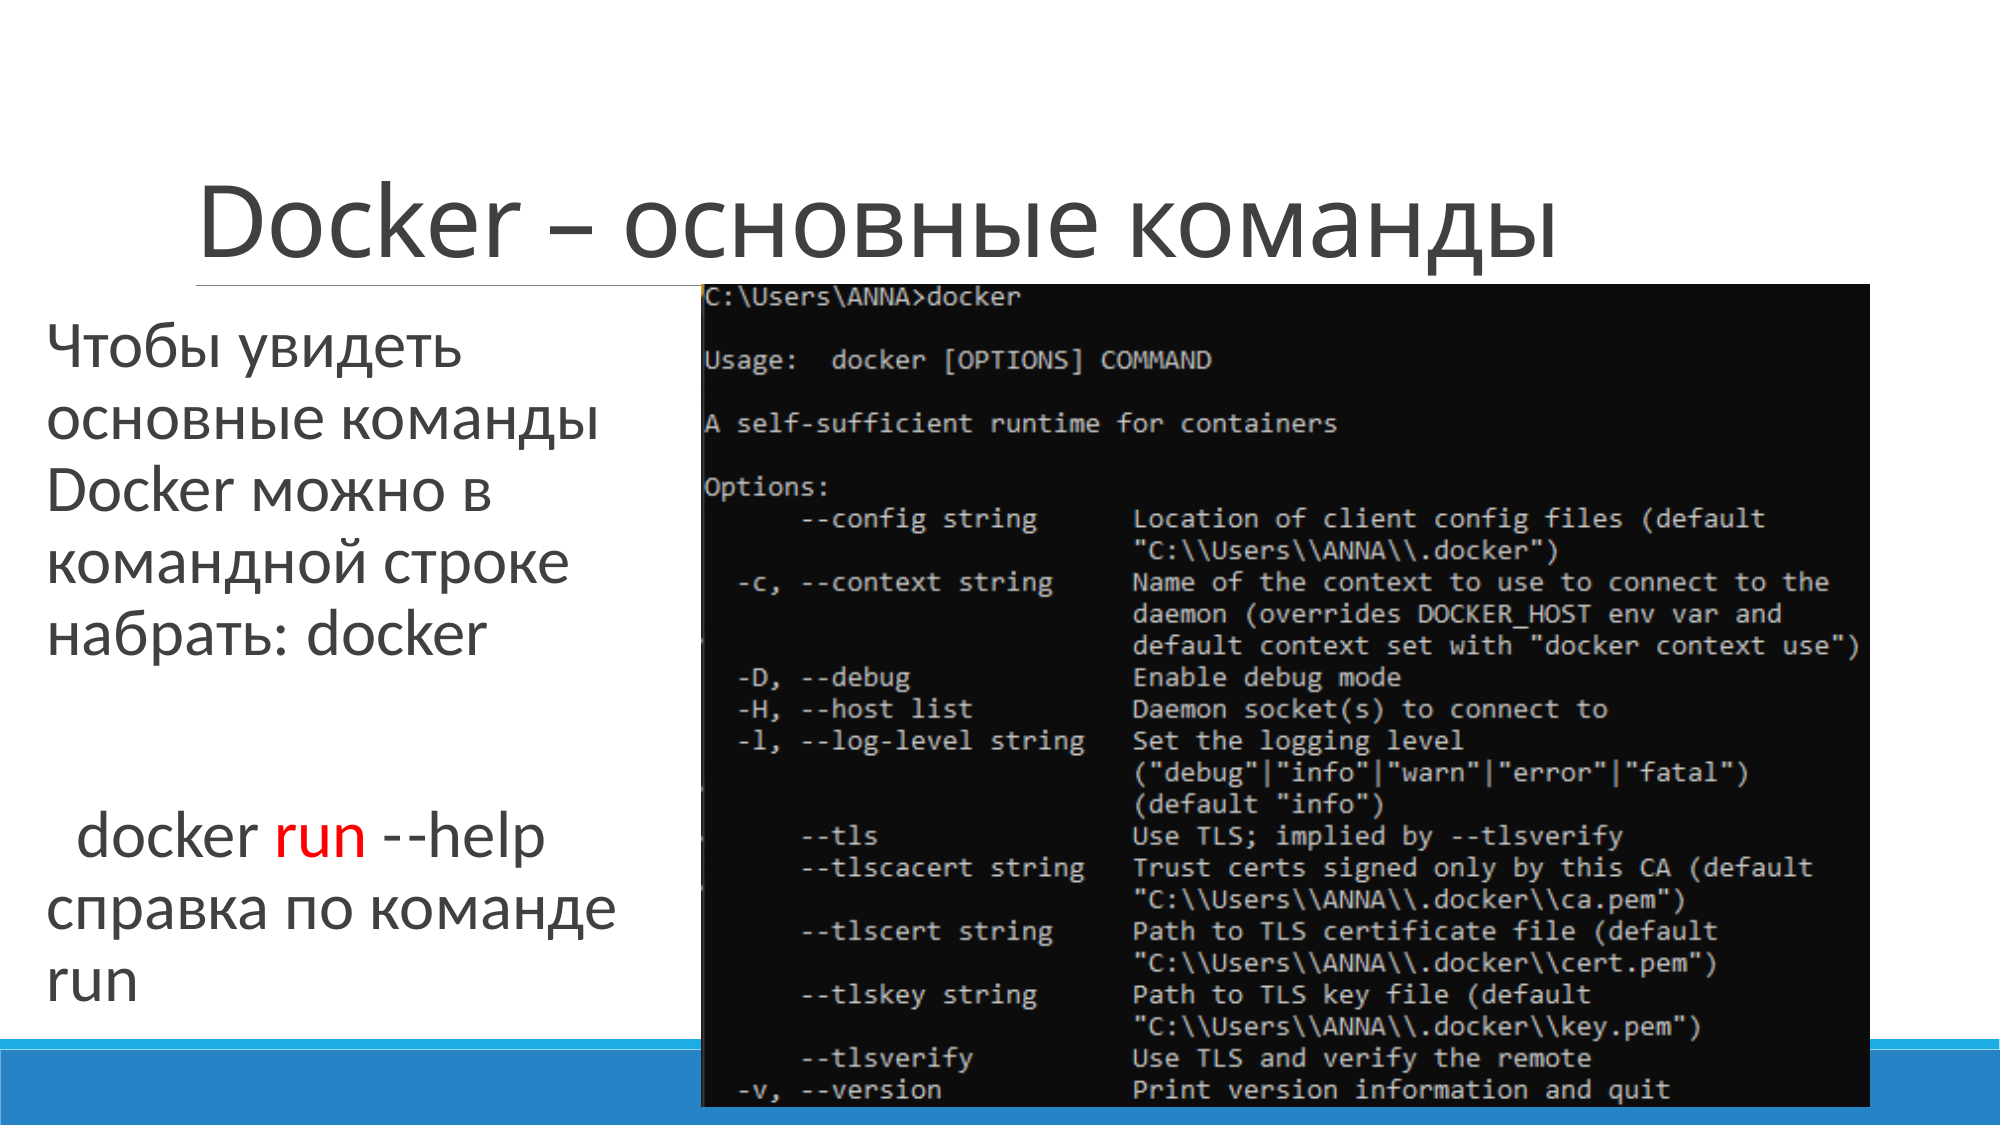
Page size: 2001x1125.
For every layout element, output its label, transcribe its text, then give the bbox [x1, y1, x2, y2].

list Чтобы увидеть основные команды Docker можно в командной строке набрать: docker docker run - -help справка по команде run [31, 302, 637, 1013]
title Docker – основные команды [180, 47, 1830, 285]
picture [700, 284, 1870, 1107]
